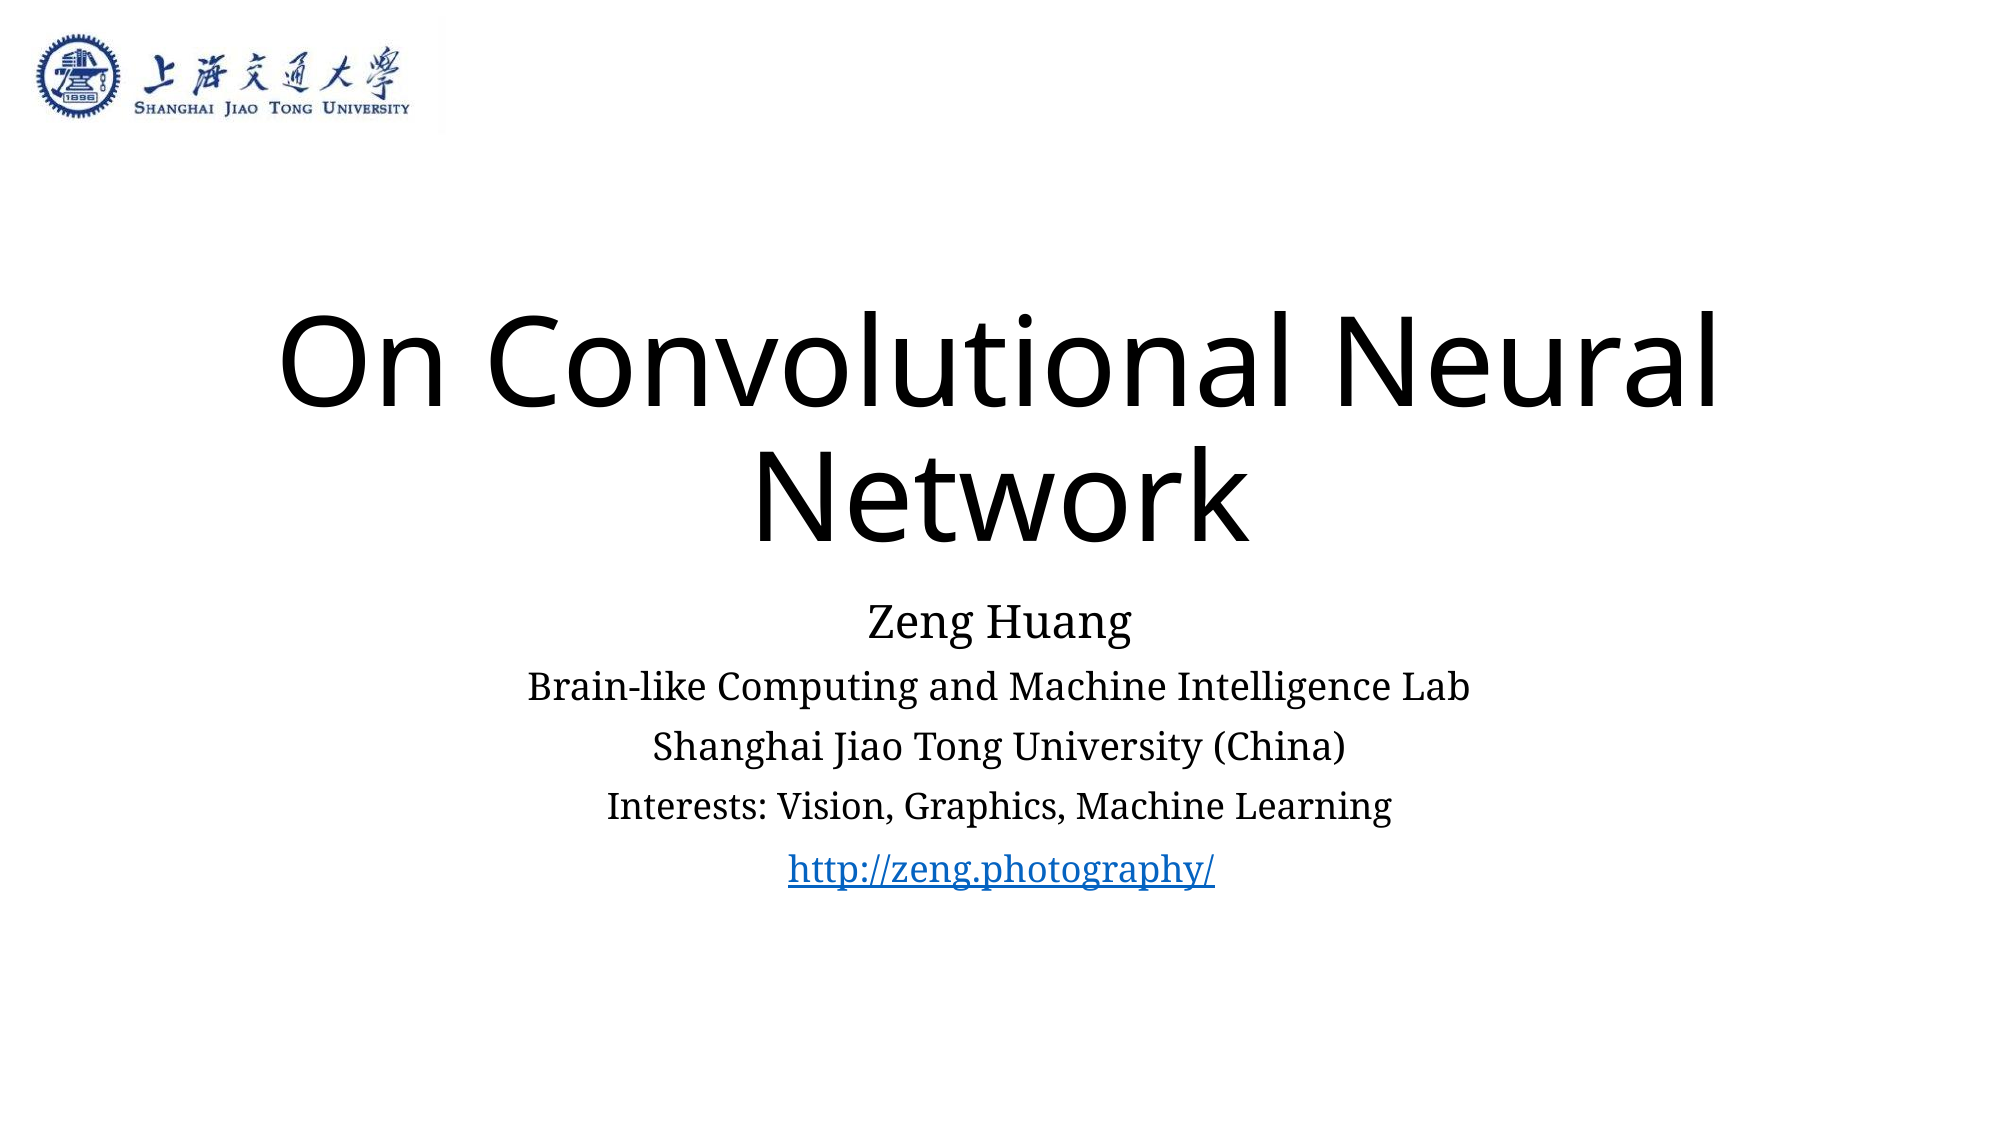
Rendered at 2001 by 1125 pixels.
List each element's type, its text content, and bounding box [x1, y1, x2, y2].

picture [0, 16, 462, 140]
title On Convolutional Neural Network [249, 184, 1750, 576]
subtitle Zeng Huang Brain-like Computing and Machine Intelligence Lab Shanghai Jiao Tong University (China) Interests: Vision, Graphics, Machine Learning http://zeng.photography/ [249, 590, 1750, 900]
